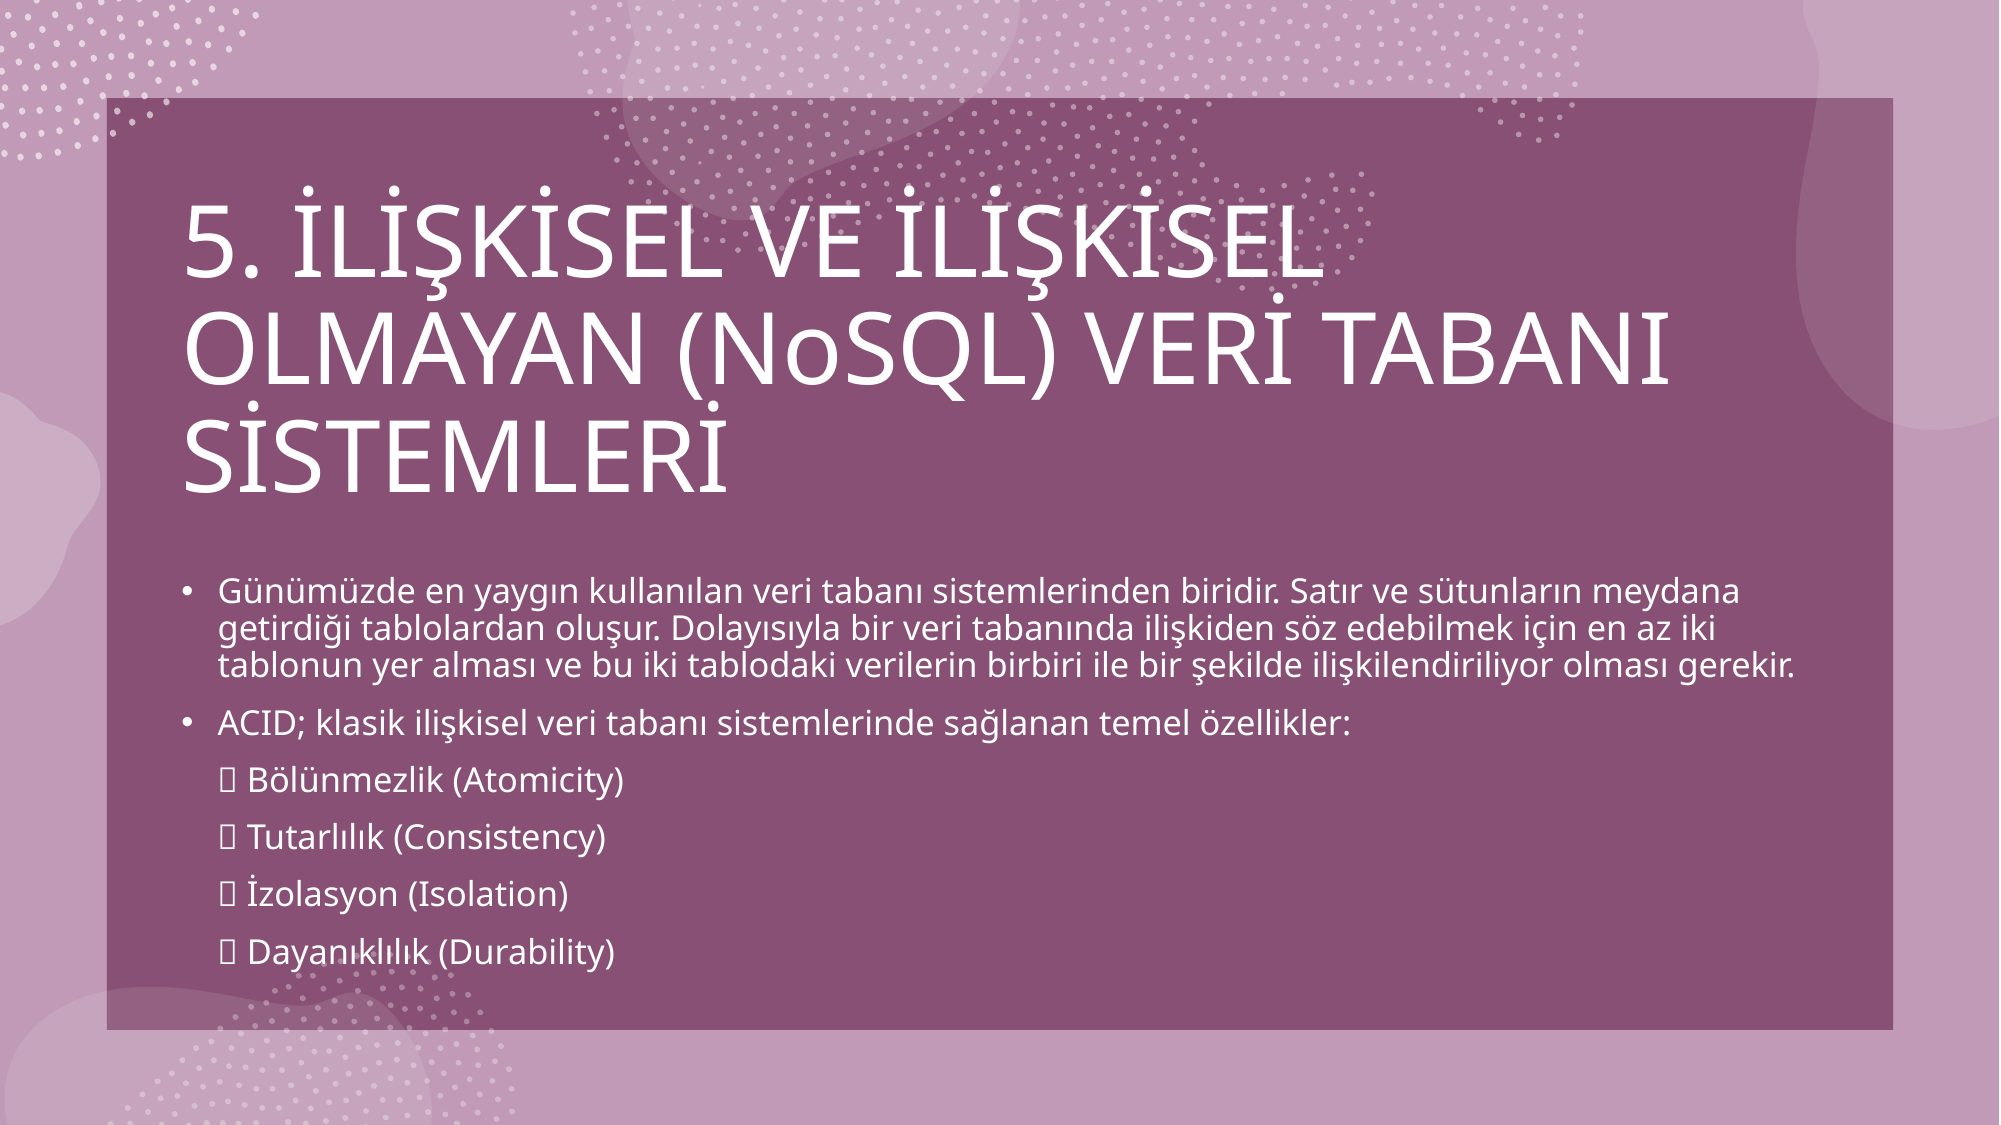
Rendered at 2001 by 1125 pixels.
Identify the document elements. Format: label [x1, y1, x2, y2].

text_box [0, 0, 2000, 1125]
